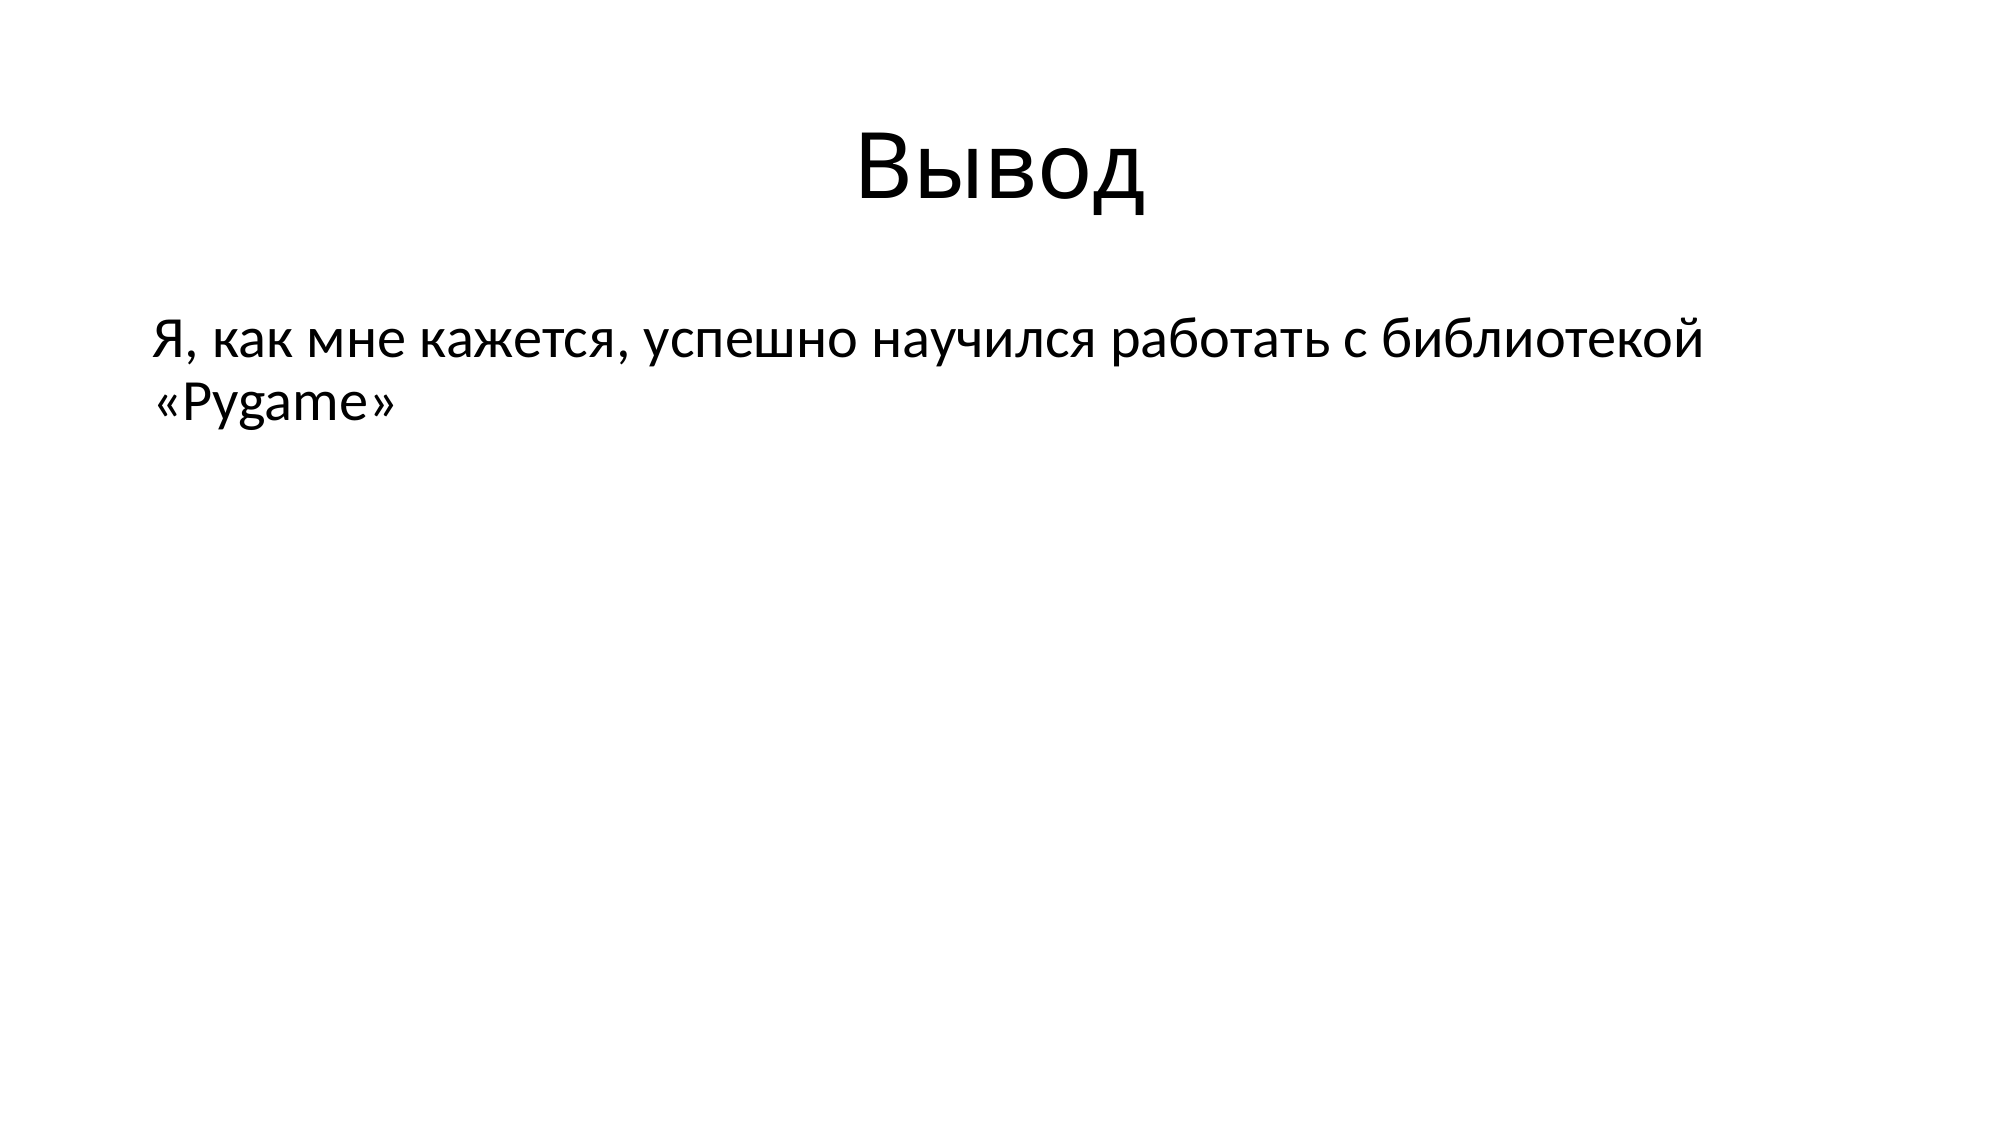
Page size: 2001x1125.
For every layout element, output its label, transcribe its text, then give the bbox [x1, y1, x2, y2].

list Я, как мне кажется, успешно научился работать с библиотекой «Pygame» [137, 299, 1863, 1014]
title Вывод [137, 59, 1863, 278]
